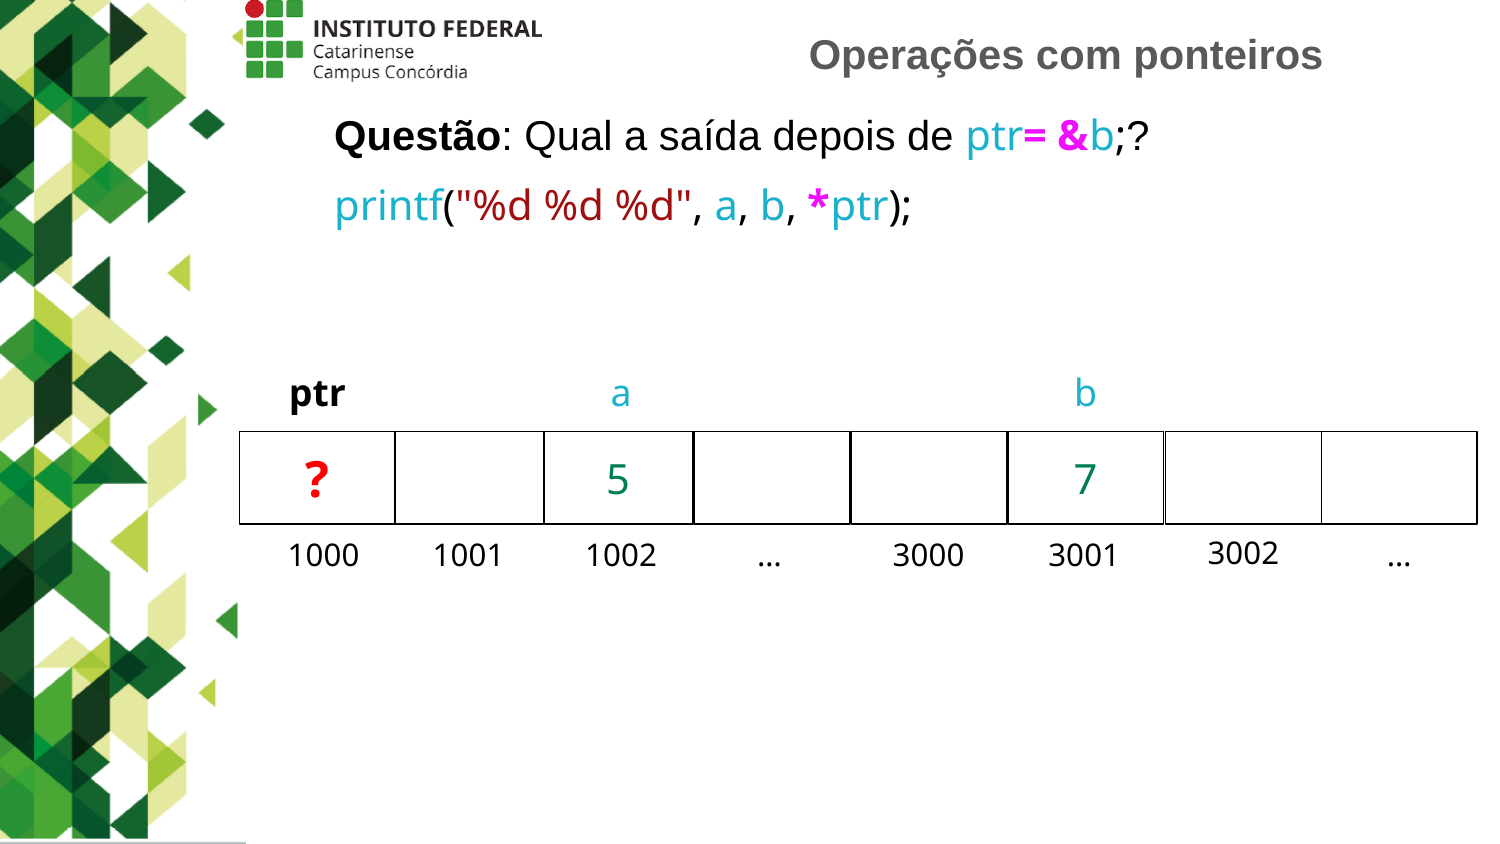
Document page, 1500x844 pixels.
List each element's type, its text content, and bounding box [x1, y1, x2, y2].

text_box [1165, 431, 1321, 524]
text_box [851, 431, 1007, 525]
text_box … [1321, 526, 1478, 582]
text_box 3000 [850, 526, 1006, 582]
text_box … [691, 526, 848, 582]
text_box 1001 [393, 526, 544, 582]
text_box 3002 [1165, 524, 1322, 580]
text_box [300, 559, 340, 580]
text_box 3001 [1006, 526, 1163, 582]
text_box Operações com ponteiros [655, 12, 1478, 93]
text_box ptr [251, 354, 396, 429]
text_box 1002 [546, 526, 691, 582]
text_box 7 [1007, 431, 1164, 525]
text_box [597, 559, 637, 580]
text_box b [1007, 354, 1164, 429]
text_box [1321, 431, 1478, 525]
text_box [694, 431, 850, 525]
text_box [395, 431, 543, 525]
text_box ? [251, 431, 395, 525]
text_box 1000 [251, 526, 393, 582]
picture [0, 0, 543, 844]
list Questão: Qual a saída depois de ptr= &b;? printf("%d %d %d", a, b, *ptr); [319, 93, 1456, 442]
text_box 5 [543, 431, 693, 525]
text_box a [543, 354, 699, 429]
